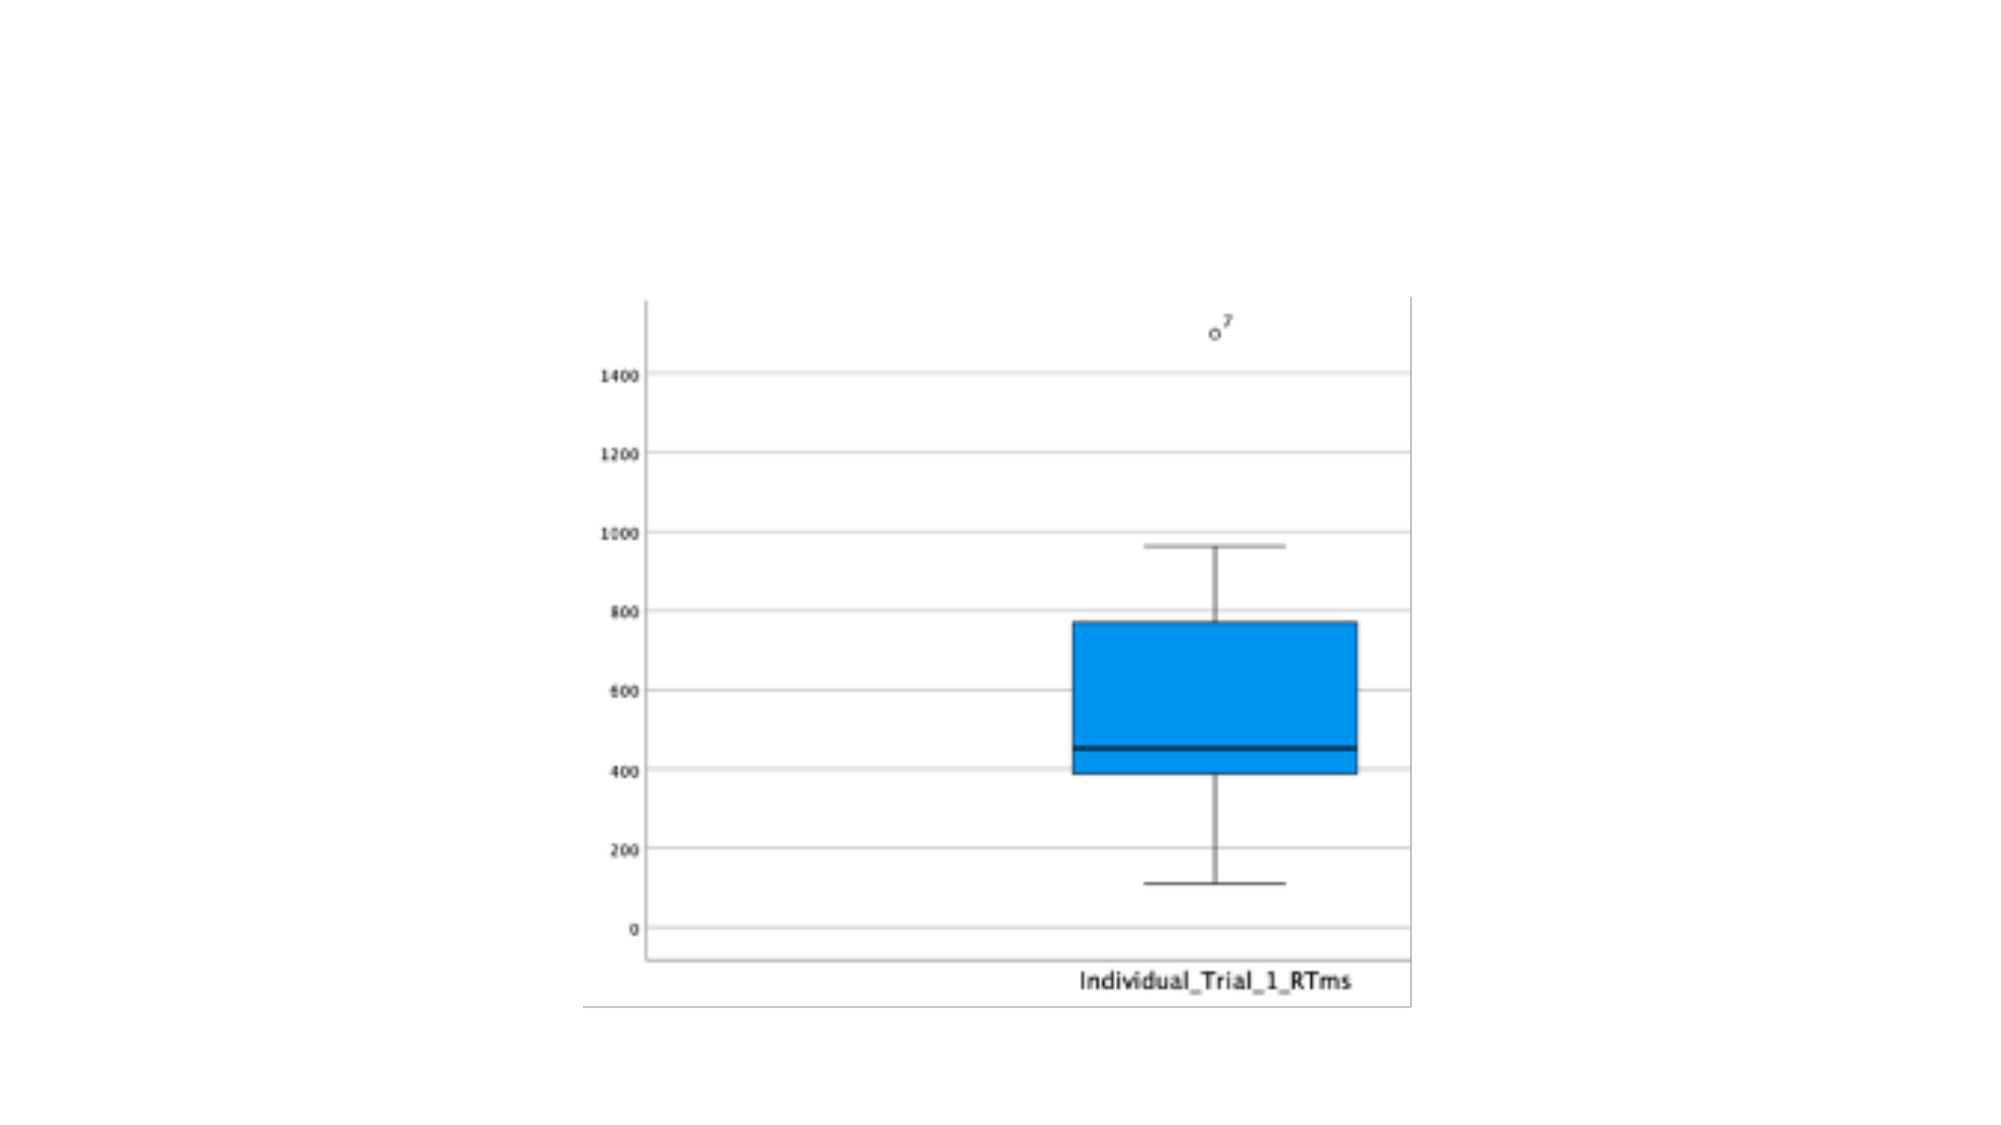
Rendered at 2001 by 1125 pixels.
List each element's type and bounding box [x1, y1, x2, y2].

picture [583, 297, 1415, 1011]
